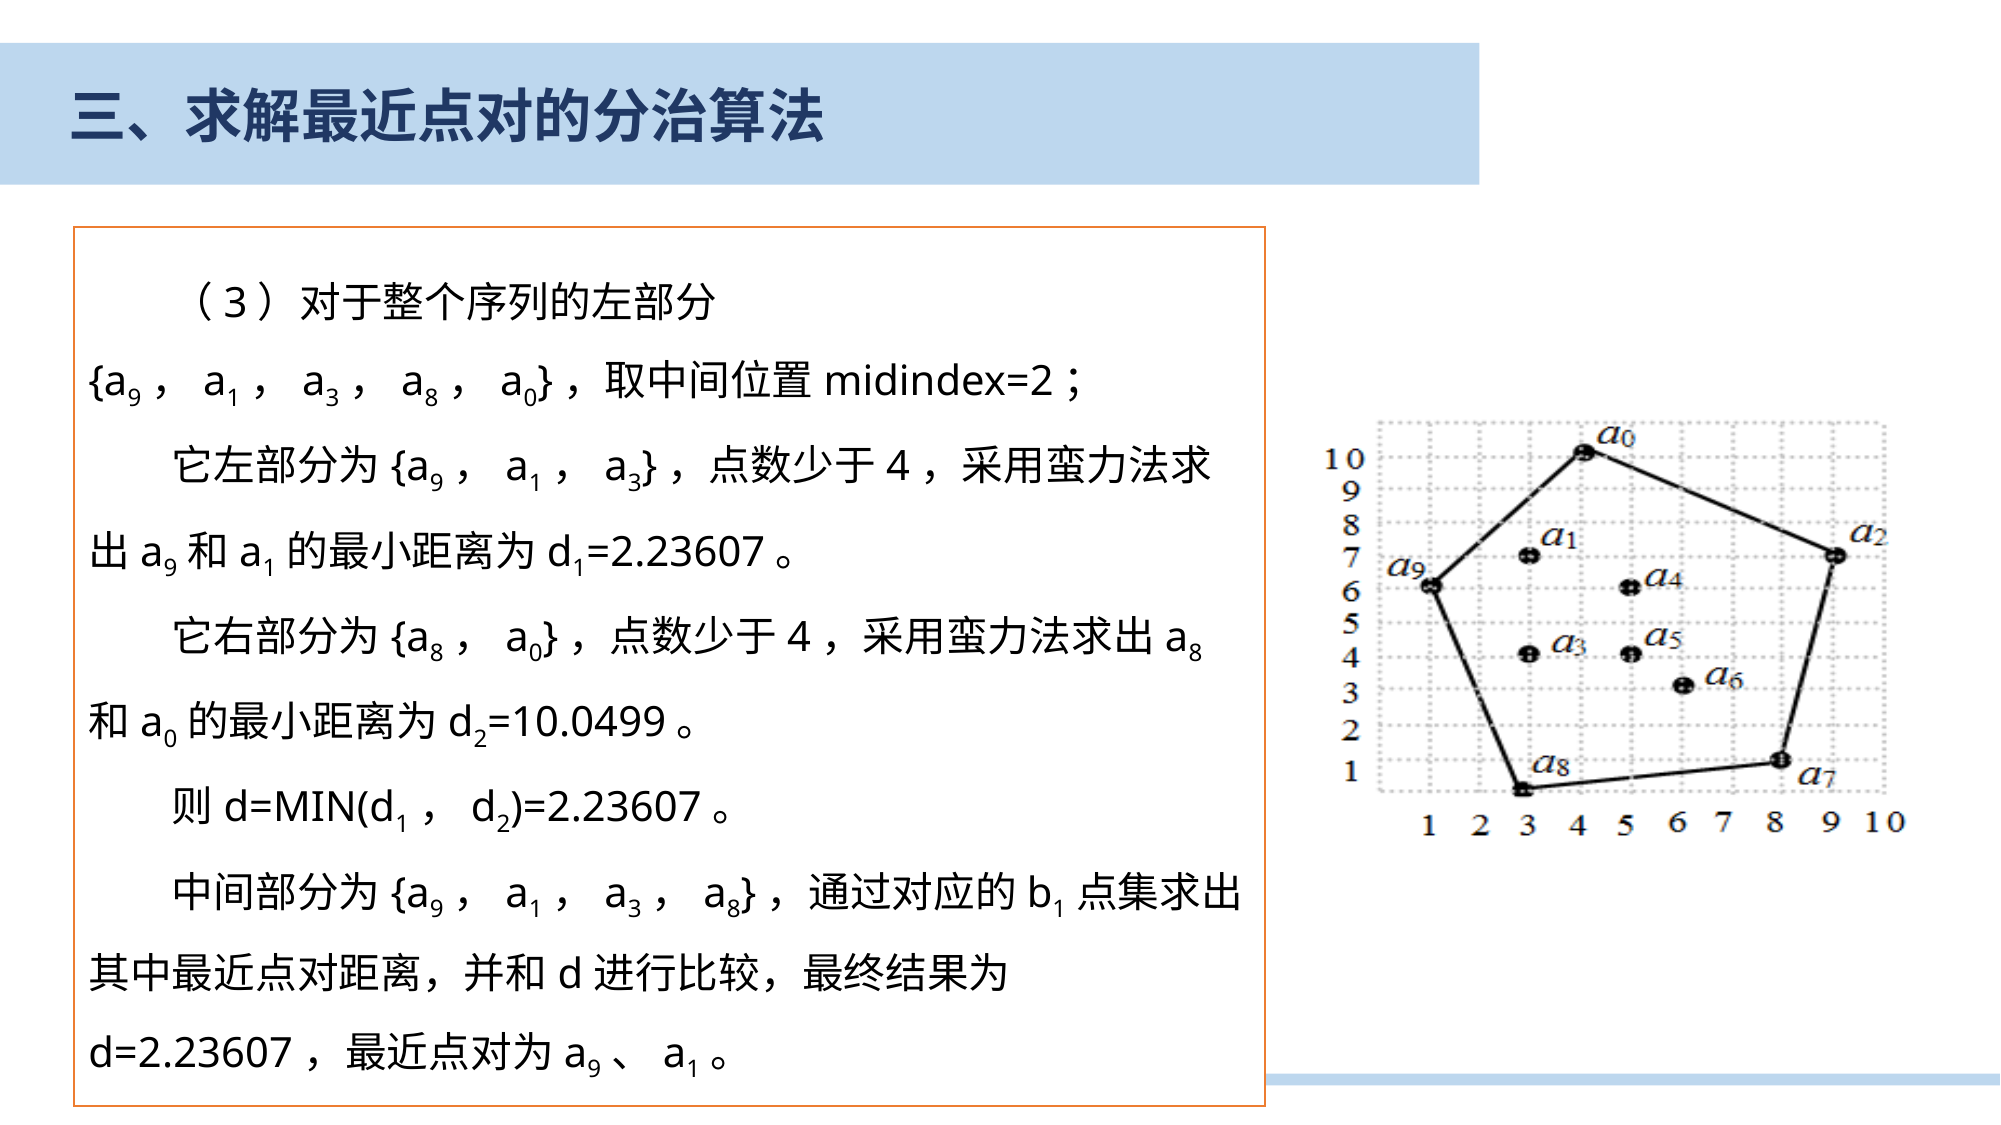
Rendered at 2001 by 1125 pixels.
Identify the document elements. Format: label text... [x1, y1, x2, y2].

picture [1287, 371, 1941, 851]
text_box （3）对于整个序列的左部分 {a9，a1，a3，a8，a0}，取中间位置midindex=2； 它左部分为{a9，a1，a3}，点数少于4，采用蛮力法求出a9和a1的最小距离为d1=2.23607。 它右部分为{a8，a0}，点数少于4，采用蛮力法求出a8和a0的最小距离为d2=10.0499。 则d=MIN(d1，d2)=2.23607。 中间部分为{a9，a1，a3，a8}，通过对应的b1点集求出其中最近点对距离，并和d进行比较，最终结果为d=2.23607，最近点对为a9、a1。 [73, 226, 1266, 1107]
list 三、求解最近点对的分治算法 [0, 42, 1480, 185]
